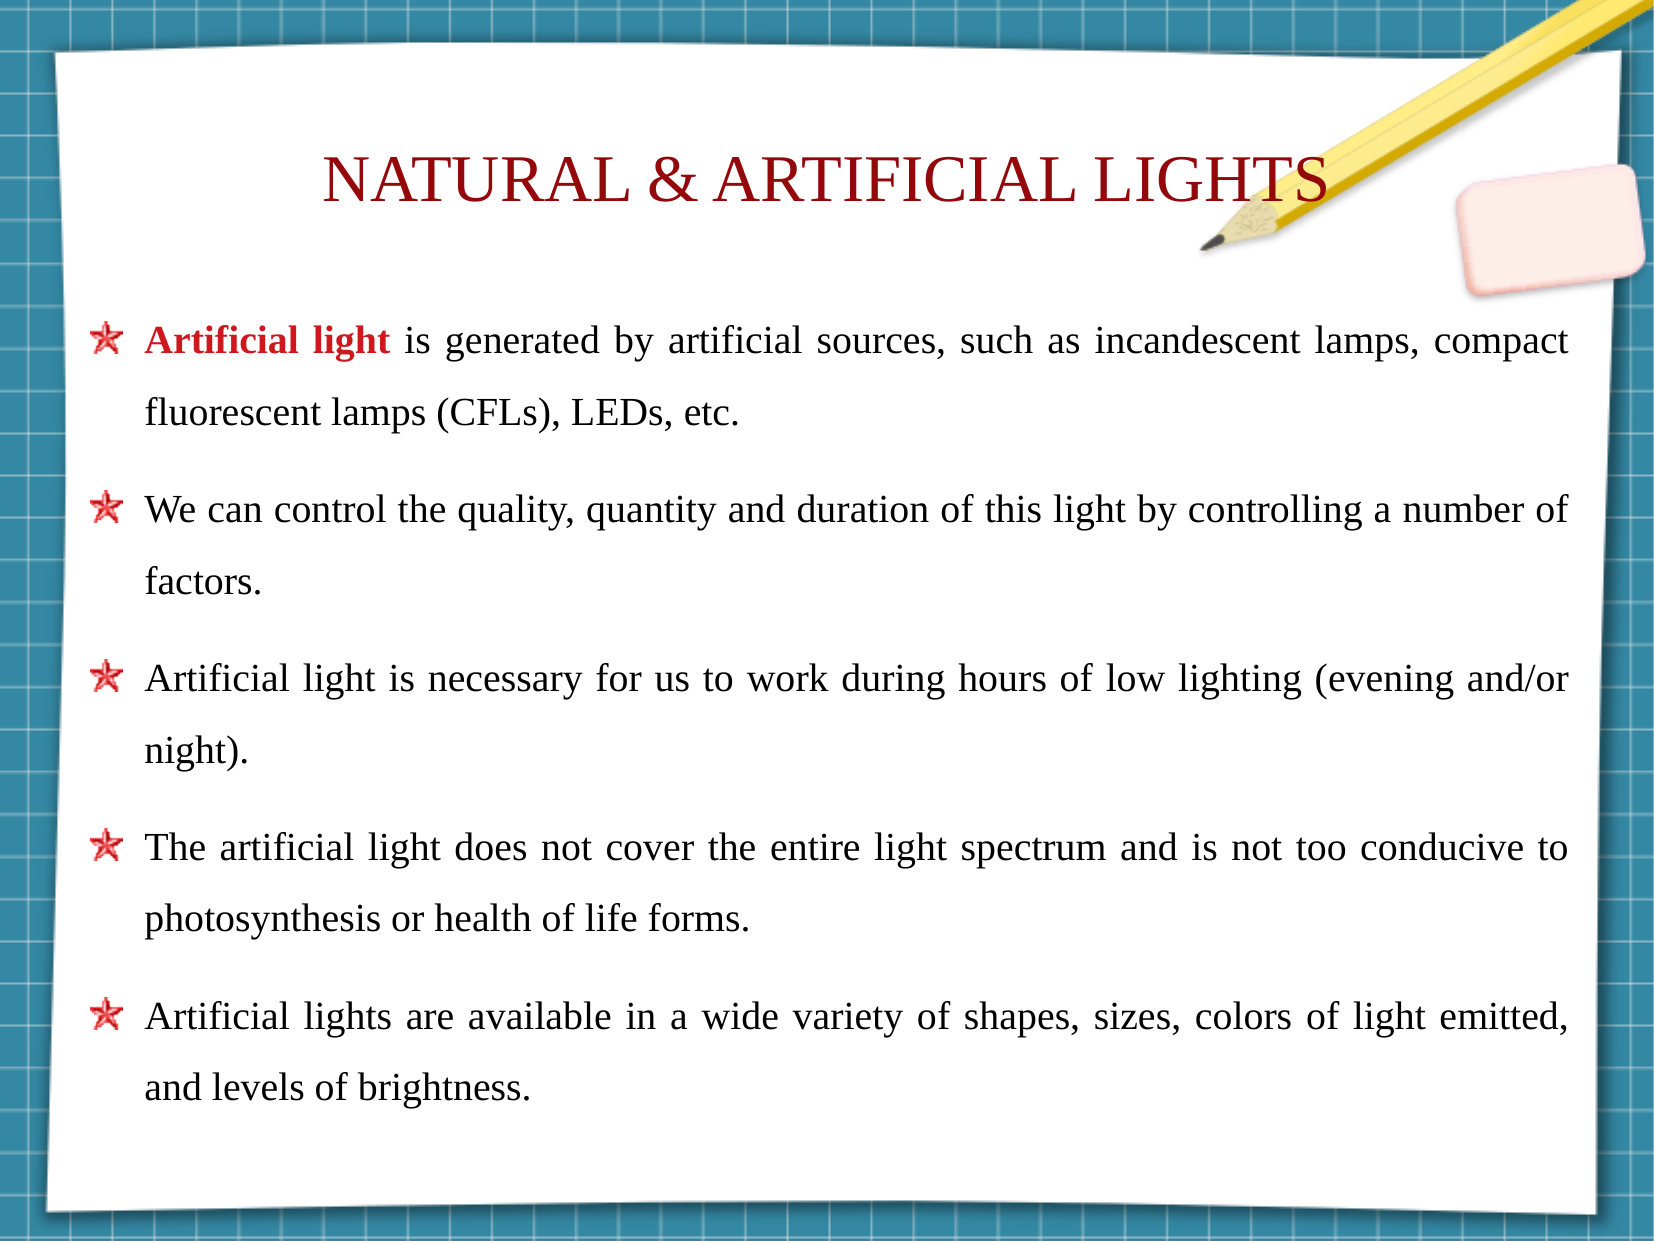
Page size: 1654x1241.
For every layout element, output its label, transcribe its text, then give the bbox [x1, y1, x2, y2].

text_box NATURAL & ARTIFICIAL LIGHTS [82, 70, 1571, 278]
text_box Artificial light is generated by artificial sources, such as incandescent lamps, compact fluorescent lamps (CFLs), LEDs, etc. We can control the quality, quantity and duration of this light by controlling a number of factors. Artificial light is necessary for us to work during hours of low lighting (evening and/or night). The artificial light does not cover the entire light spectrum and is not too conducive to photosynthesis or health of life forms. Artificial lights are available in a wide variety of shapes, sizes, colors of light emitted, and levels of brightness. [82, 290, 1571, 1111]
picture [0, 0, 1654, 1241]
